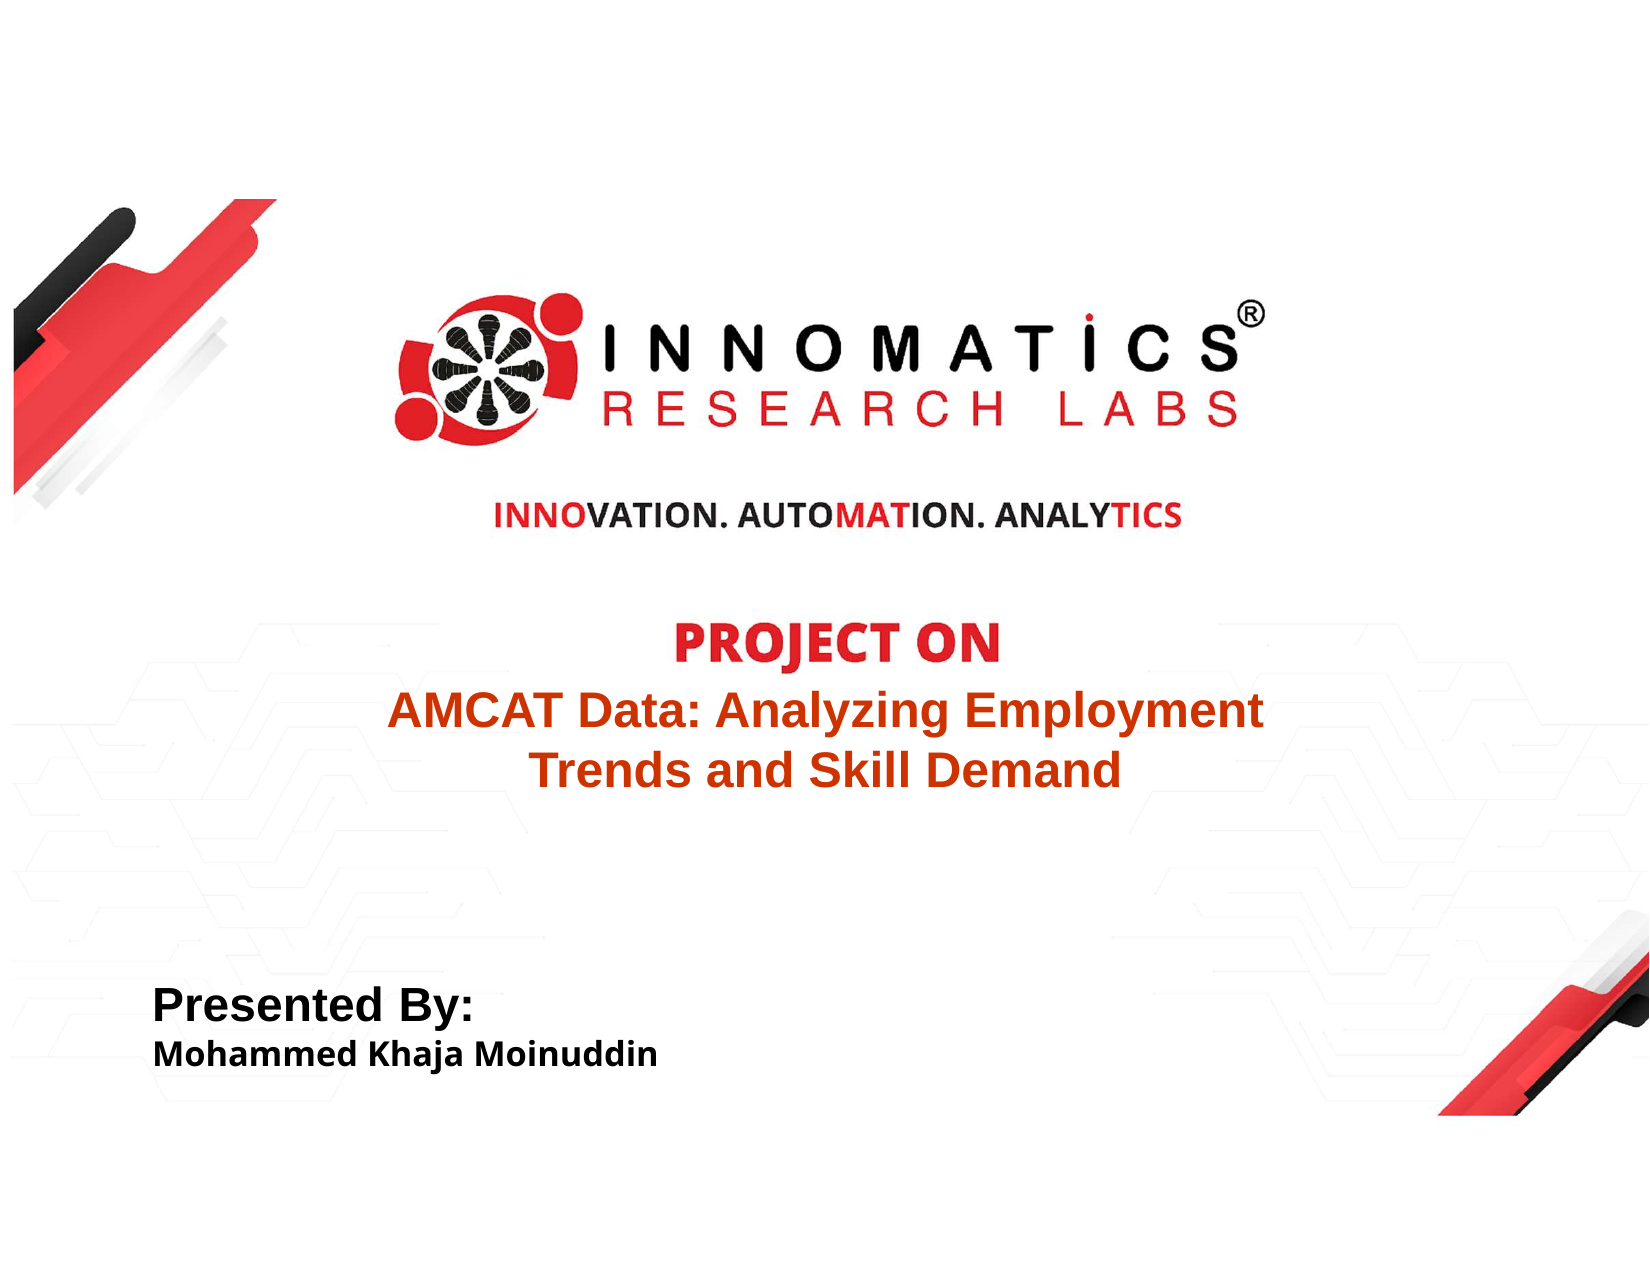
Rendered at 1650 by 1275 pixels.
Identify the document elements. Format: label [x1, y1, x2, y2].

picture [10, 199, 1649, 1128]
